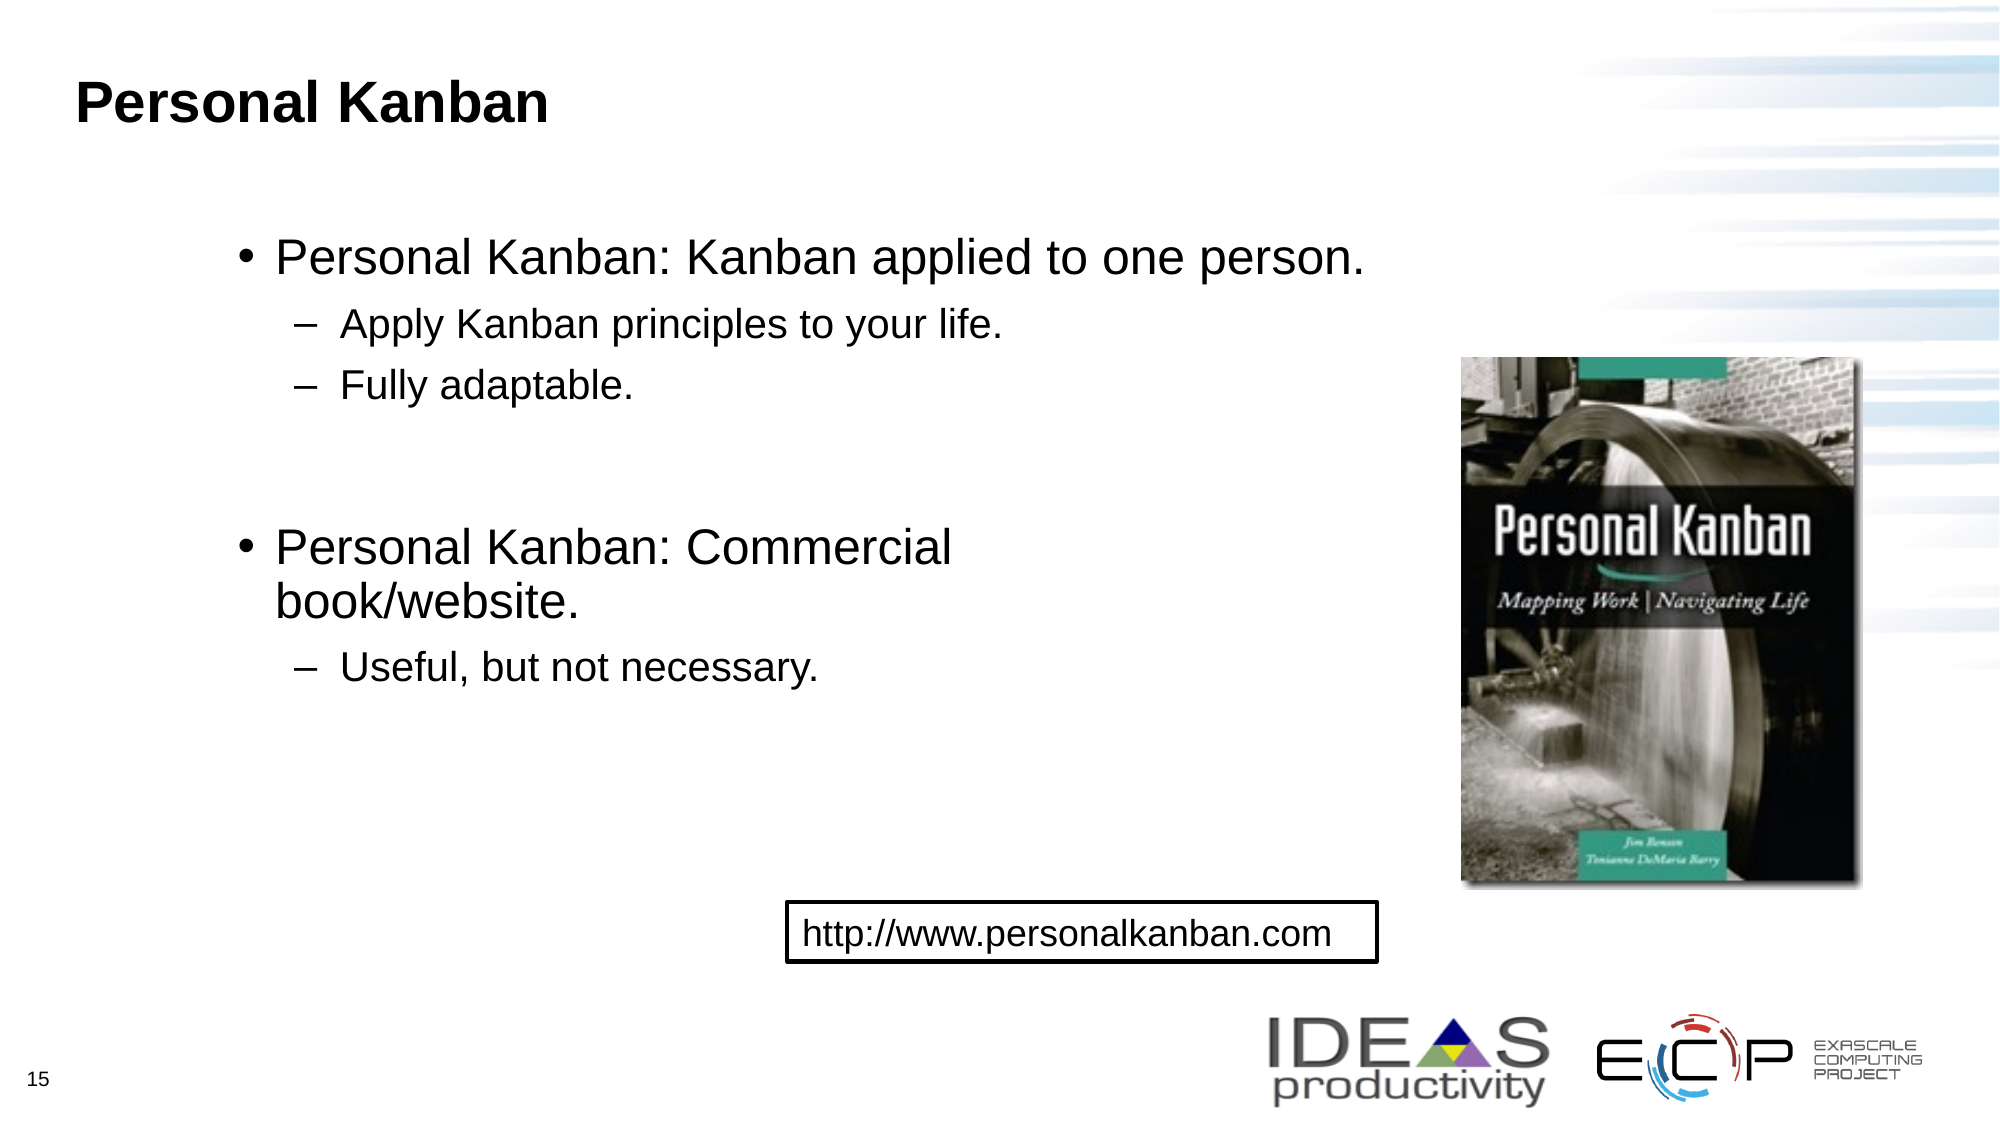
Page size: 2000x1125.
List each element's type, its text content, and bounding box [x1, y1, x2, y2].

picture [1597, 1014, 1922, 1102]
list Personal Kanban: Kanban applied to one person. Apply Kanban principles to your life. Fully adaptable. Personal Kanban: Commercial book/website. Useful, but not necessary. [222, 223, 1498, 903]
picture [1257, 1009, 1560, 1115]
picture [1460, 0, 2000, 890]
text_box http://www.personalkanban.com [785, 900, 1379, 964]
title Personal Kanban [59, 67, 1926, 218]
